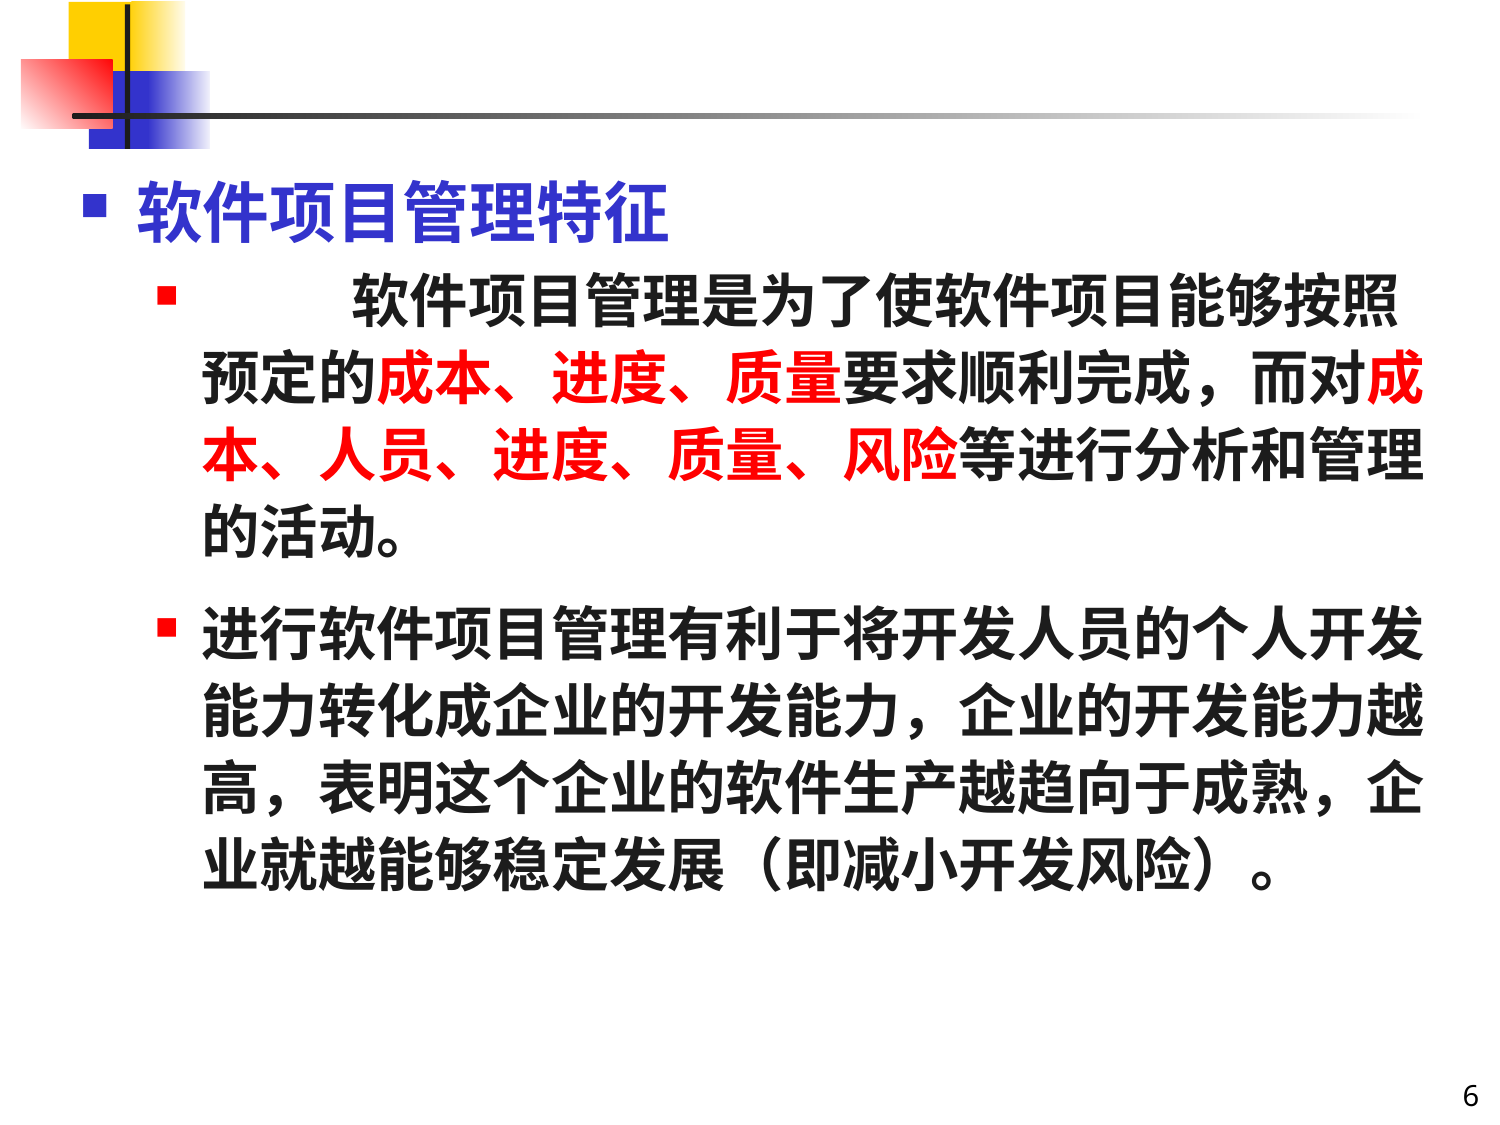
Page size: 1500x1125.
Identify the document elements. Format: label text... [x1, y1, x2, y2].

list 软件项目管理特征 [64, 155, 1451, 238]
slide_number 6 [1181, 1049, 1495, 1125]
text_box 软件项目管理是为了使软件项目能够按照预定的成本、进度、质量要求顺利完成，而对成本、人员、进度、质量、风险等进行分析和管理的活动。 进行软件项目管理有利于将开发人员的个人开发能力转化成企业的开发能力，企业的开发能力越高，表明这个企业的软件生产越趋向于成熟，企业就越能够稳定发展（即减小开发风险）。 [64, 249, 1450, 1088]
